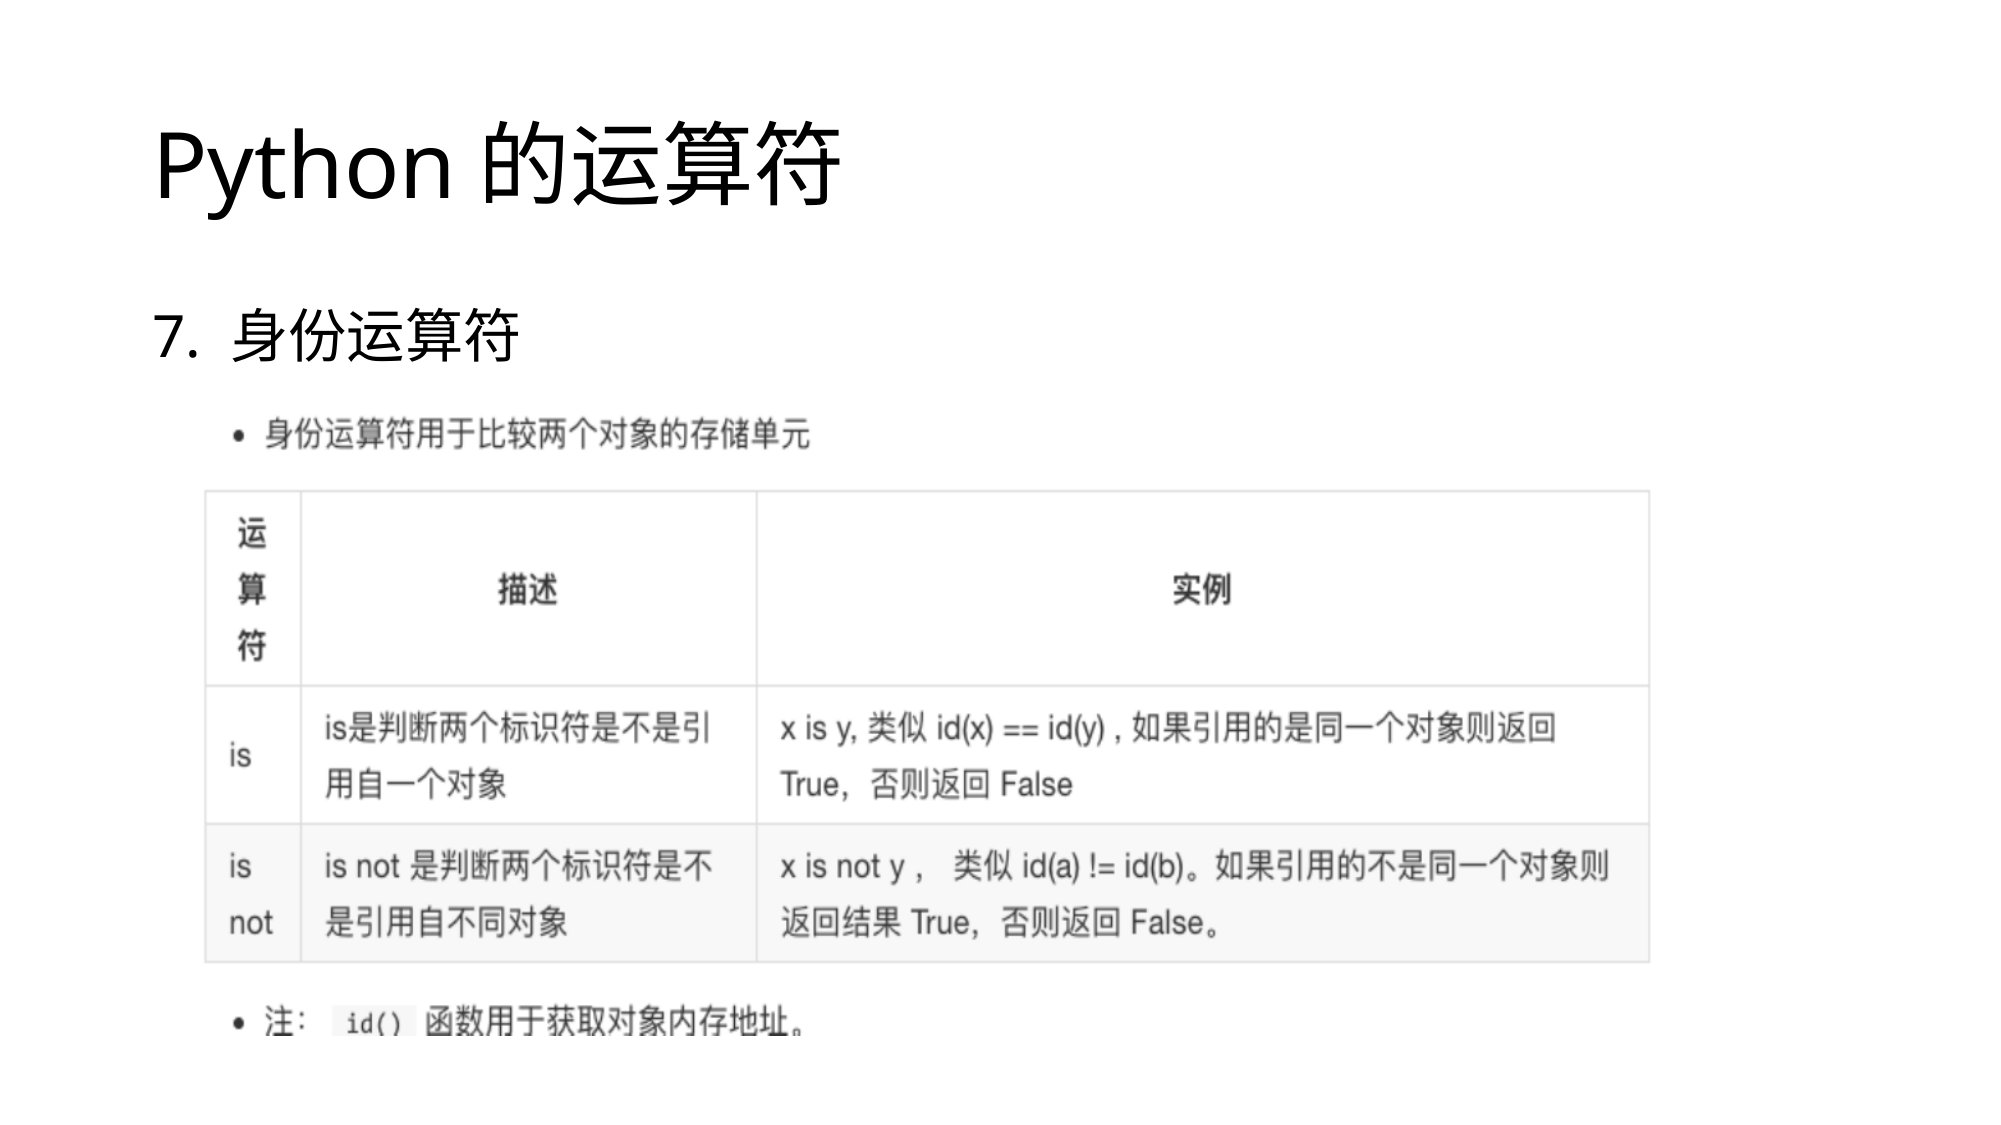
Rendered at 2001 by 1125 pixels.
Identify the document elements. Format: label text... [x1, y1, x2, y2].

list 7. 身份运算符 [137, 299, 1863, 1014]
picture [197, 396, 1675, 1036]
title Python的运算符 [137, 59, 1863, 278]
